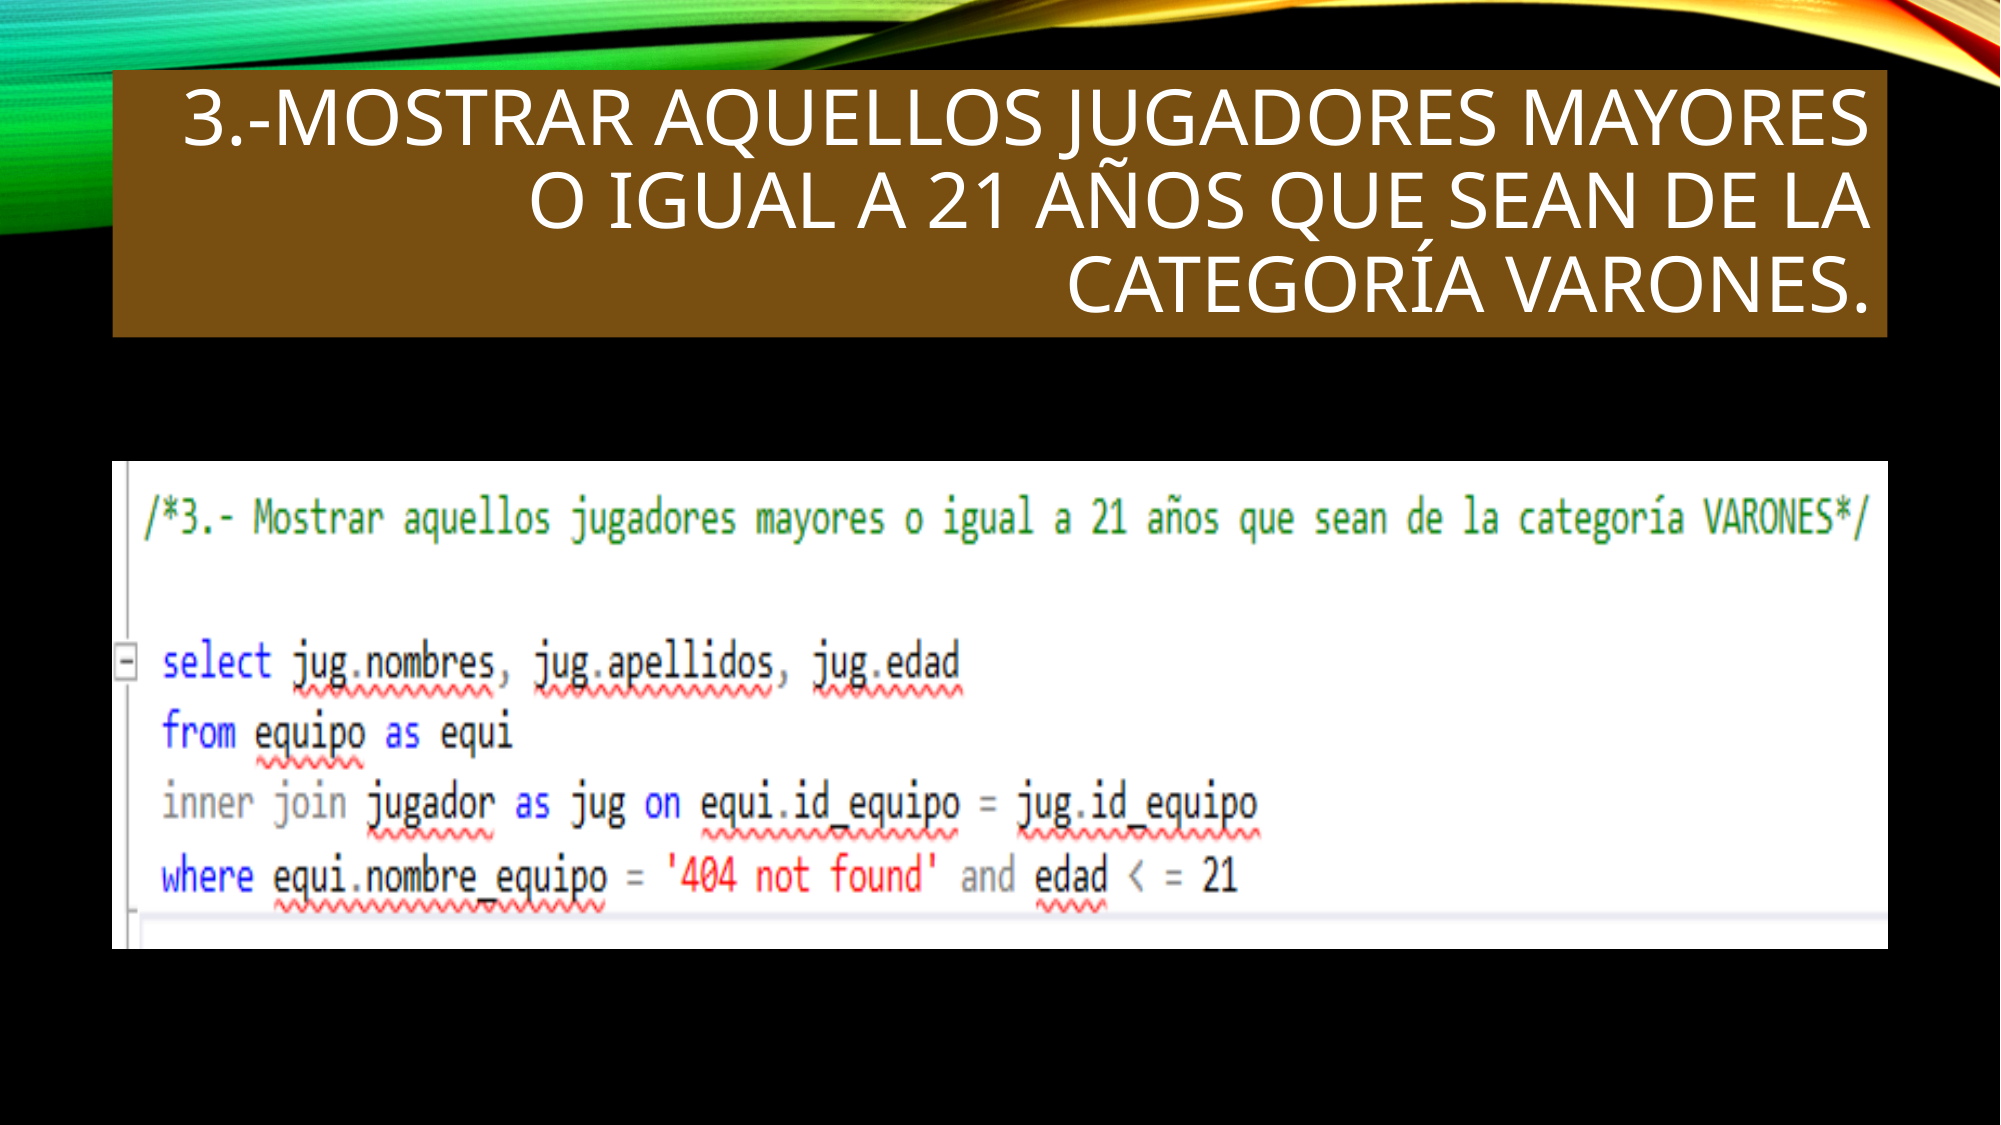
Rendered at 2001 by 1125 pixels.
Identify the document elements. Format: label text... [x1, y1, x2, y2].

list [112, 461, 1888, 949]
title 3.-Mostrar aquellos jugadores mayores o igual a 21 años que sean de la categoría VARONES. [112, 70, 1888, 338]
picture [0, 0, 2000, 237]
